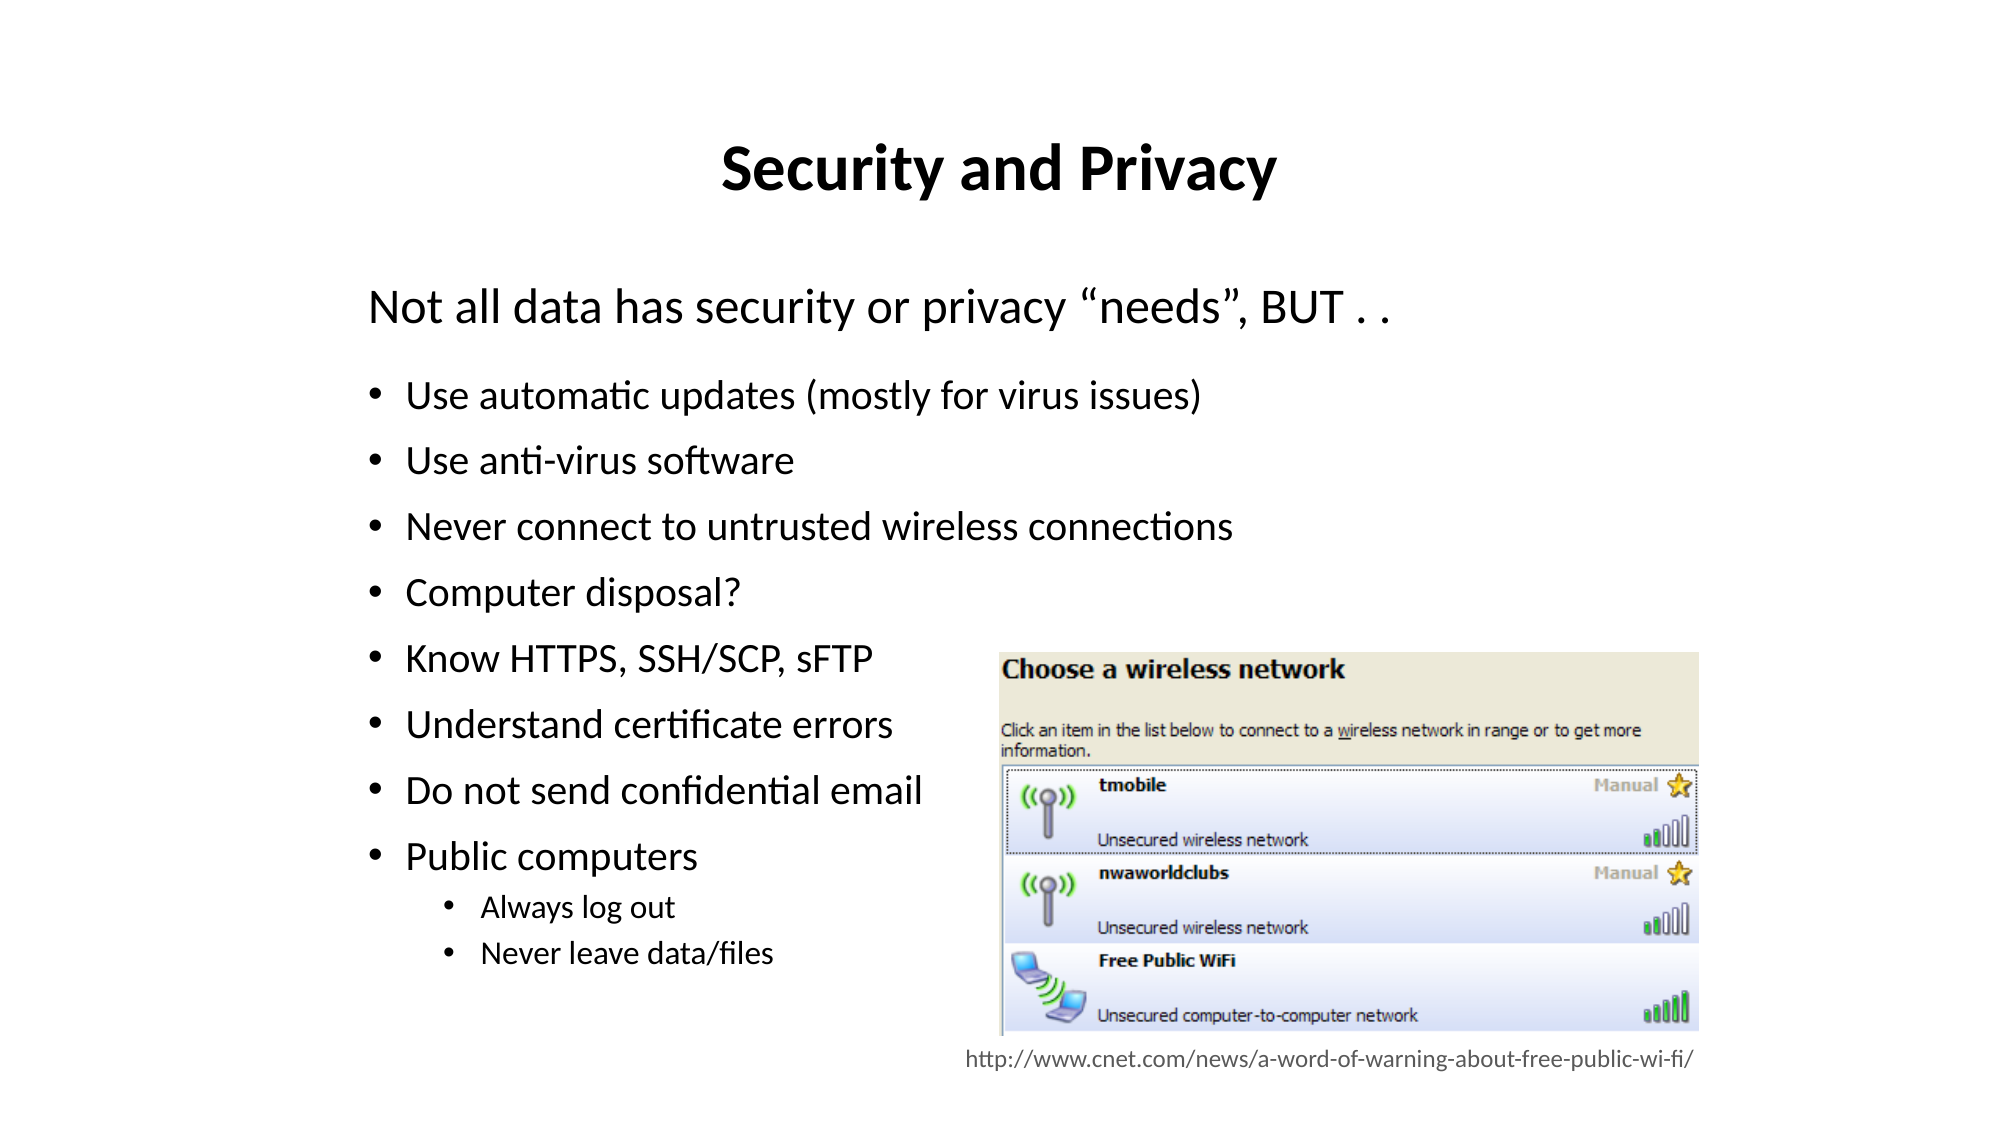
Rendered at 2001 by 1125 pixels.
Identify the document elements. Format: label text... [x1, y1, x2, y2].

picture [999, 652, 1699, 1036]
list Not all data has security or privacy “needs”, BUT . . Use automatic updates (mostly for virus issues) Use anti-virus software Never connect to untrusted wireless connections Computer disposal? Know HTTPS, SSH/SCP, sFTP Understand certificate errors Do not send confidential email Public computers Always log out Never leave data/files [353, 272, 1647, 987]
title Security and Privacy [137, 59, 1863, 278]
text_box http://www.cnet.com/news/a-word-of-warning-about-free-public-wi-fi/ [950, 1035, 1764, 1081]
